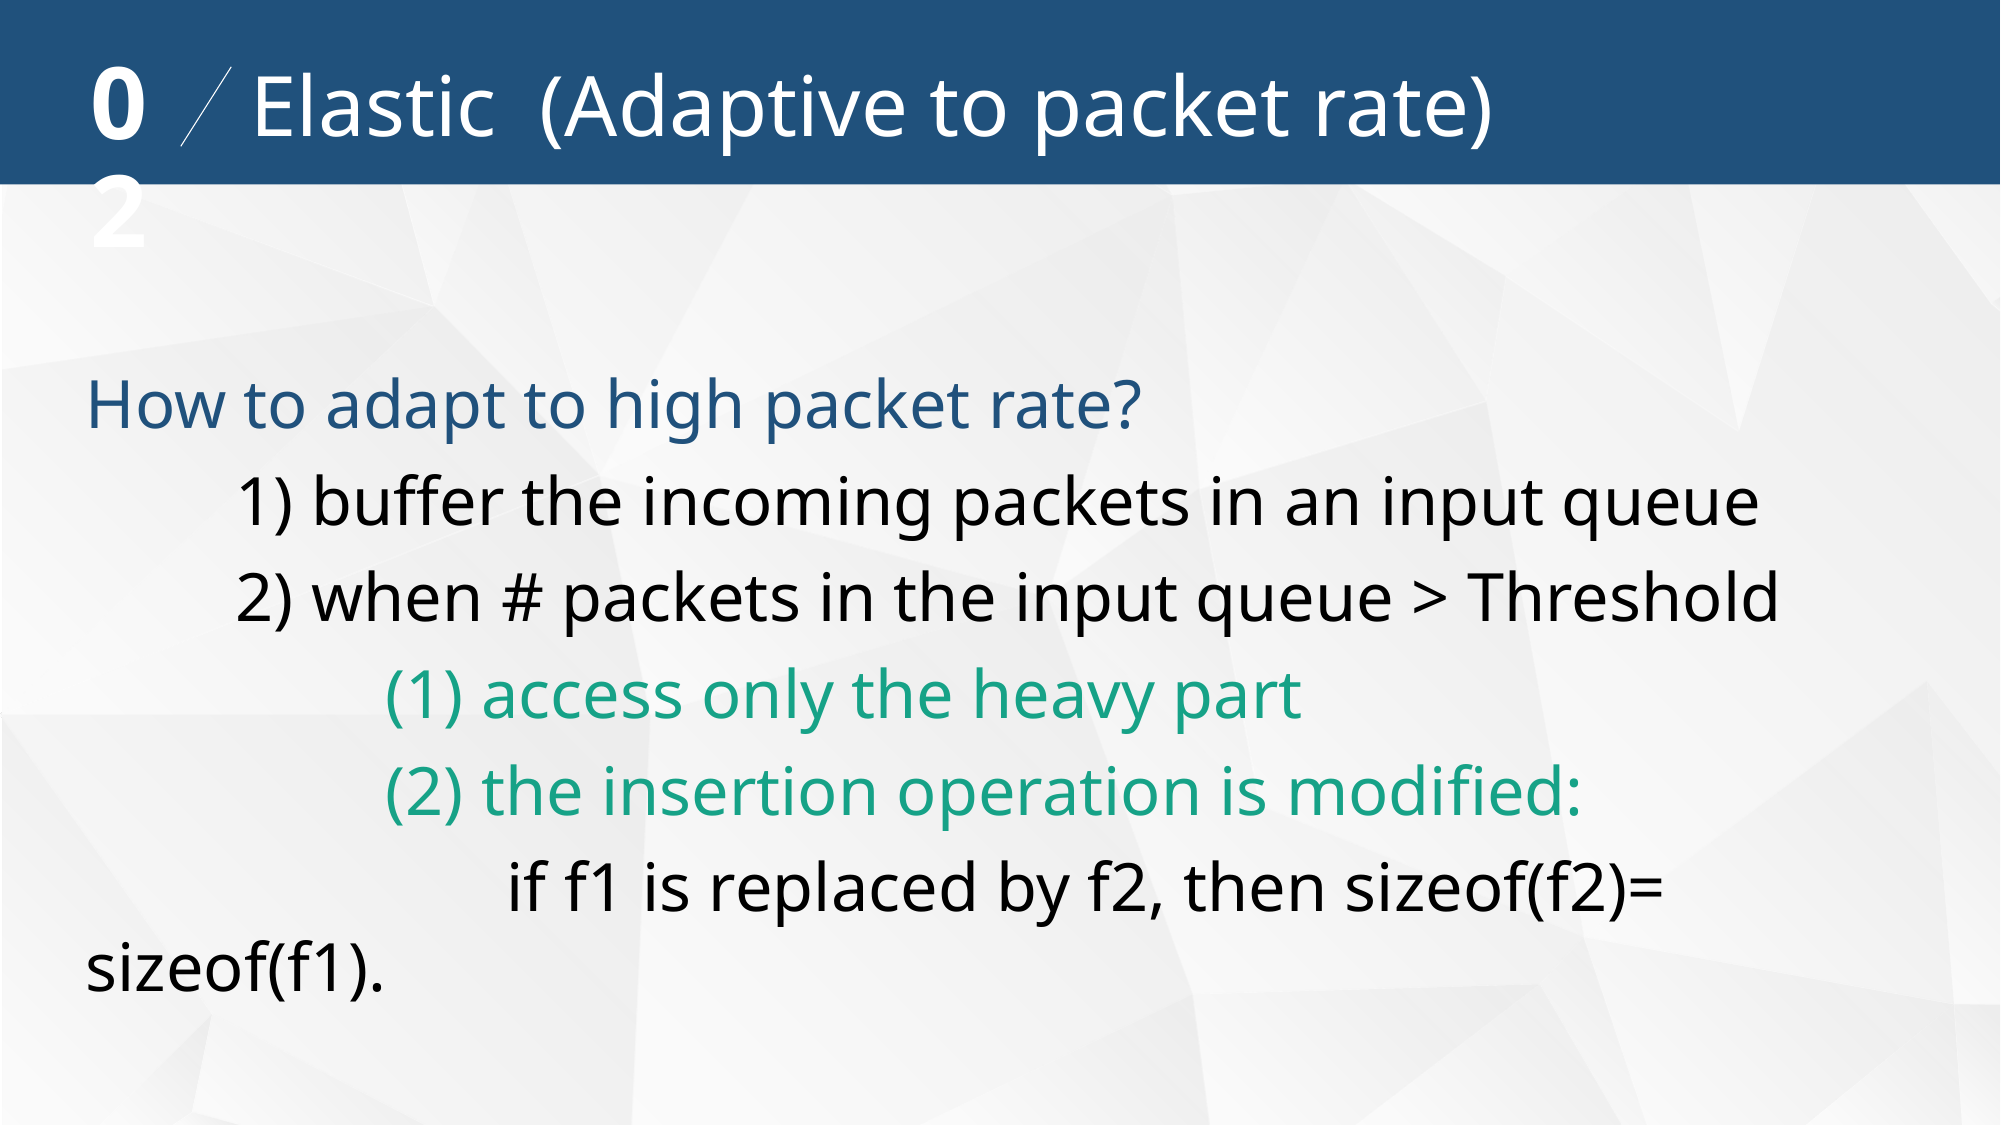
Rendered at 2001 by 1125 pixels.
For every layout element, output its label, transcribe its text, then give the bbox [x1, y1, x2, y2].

text_box How to adapt to high packet rate? 1) buffer the incoming packets in an input queue 2) when # packets in the input queue > Threshold (1) access only the heavy part (2) the insertion operation is modified: if f1 is replaced by f2, then sizeof(f2)= sizeof(f1). [0, 314, 1918, 1013]
list Elastic (Adaptive to packet rate) [235, 57, 1792, 139]
list 02 [75, 45, 218, 212]
picture [0, 0, 2001, 1125]
